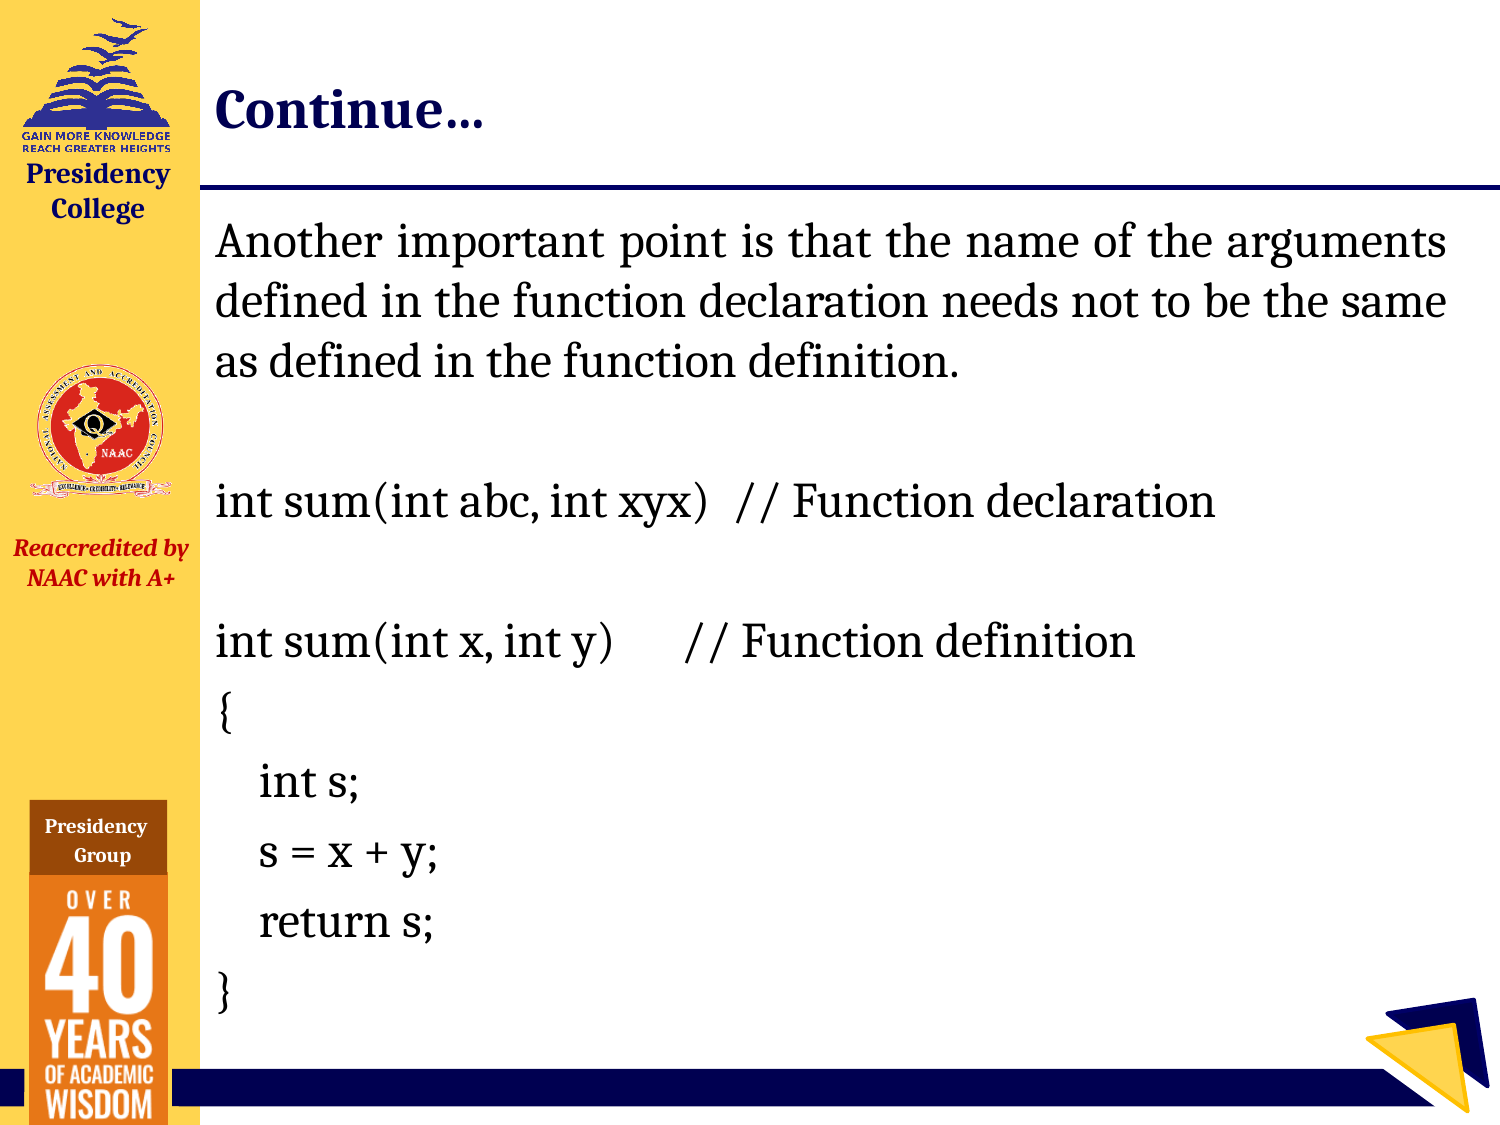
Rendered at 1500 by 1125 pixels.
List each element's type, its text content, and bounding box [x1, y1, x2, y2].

picture [29, 875, 168, 1125]
title Continue… [200, 37, 1463, 175]
list Another important point is that the name of the arguments defined in the function declaration needs not to be the same as defined in the function definition. int sum(int abc, int xyx) // Function declaration int sum(int x, int y) // Function definition { int s; s = x + y; return s; } [200, 200, 1463, 1063]
picture [22, 18, 170, 152]
picture [24, 362, 179, 501]
